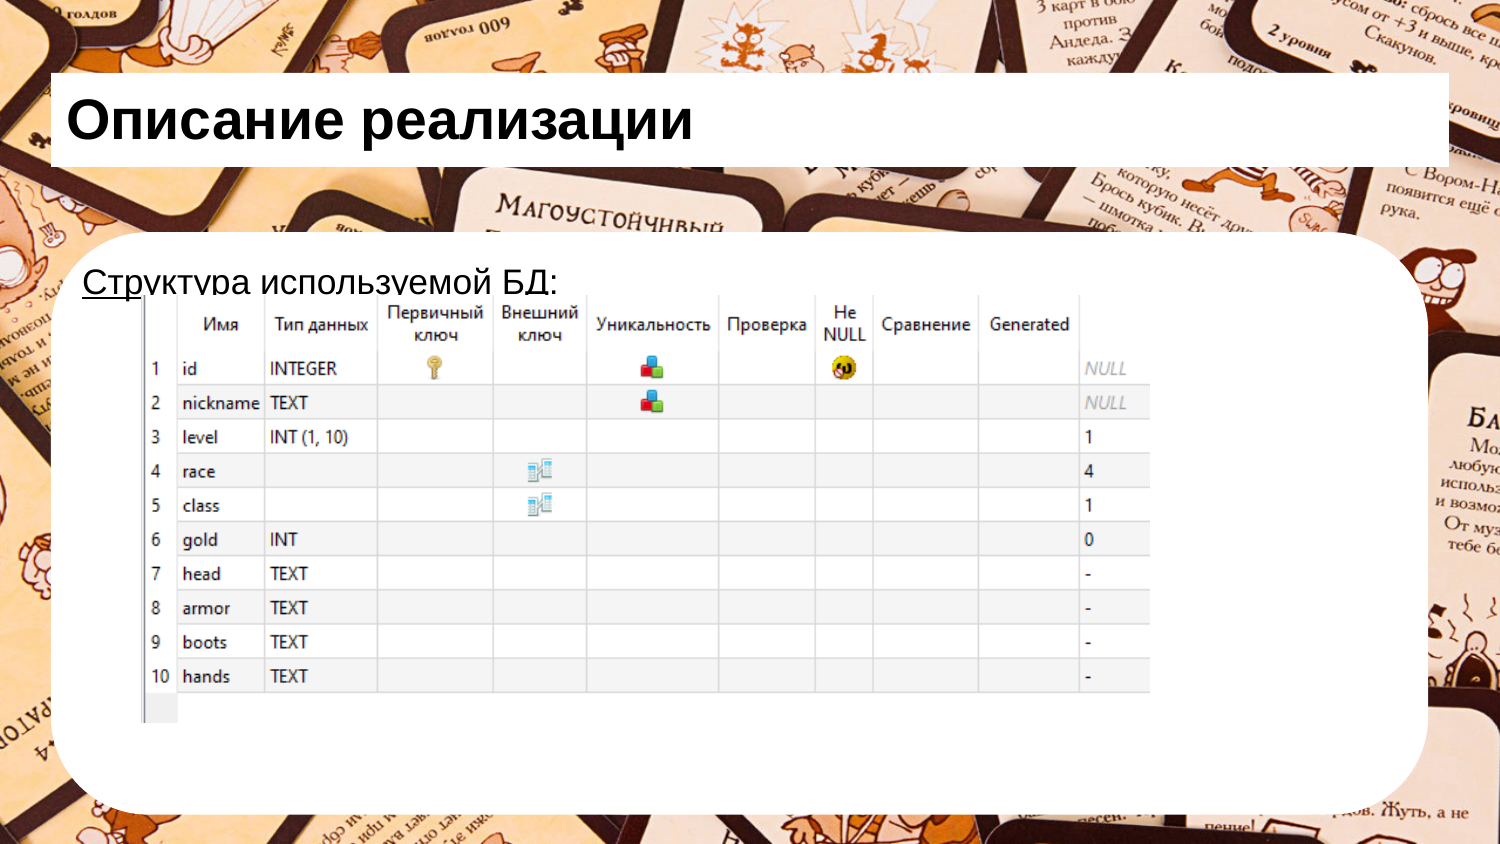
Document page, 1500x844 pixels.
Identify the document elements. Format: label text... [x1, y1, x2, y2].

picture [0, 0, 1500, 844]
list Структура используемой БД: [67, 241, 733, 346]
text_box [51, 232, 1428, 814]
title Описание реализации [51, 72, 1449, 167]
